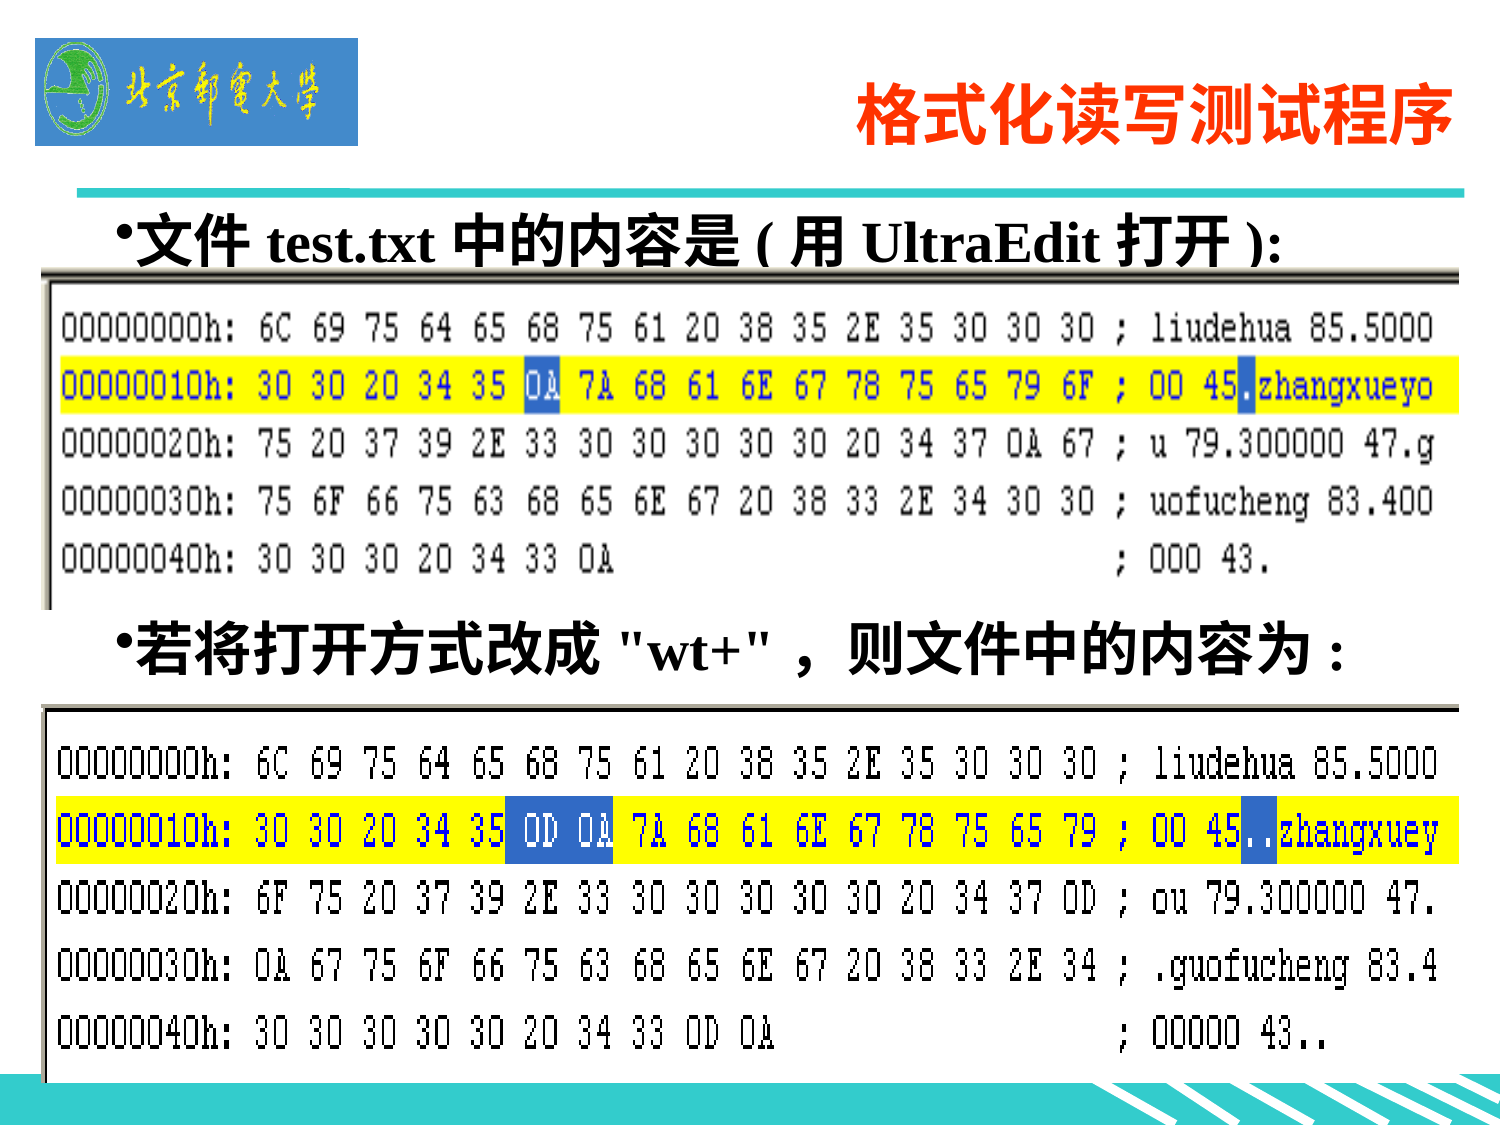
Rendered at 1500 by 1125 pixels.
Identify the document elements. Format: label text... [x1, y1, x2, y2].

picture [41, 267, 1459, 610]
list 文件test.txt中的内容是(用UltraEdit打开): 若将打开方式改成"wt+"，则文件中的内容为: [100, 196, 1426, 267]
picture [41, 704, 1459, 1083]
picture [34, 37, 358, 146]
title 格式化读写测试程序 [195, 62, 1471, 163]
list 文件test.txt中的内容是(用UltraEdit打开): 若将打开方式改成"wt+"，则文件中的内容为: [100, 610, 1426, 704]
slide_number [1137, 1083, 1451, 1113]
